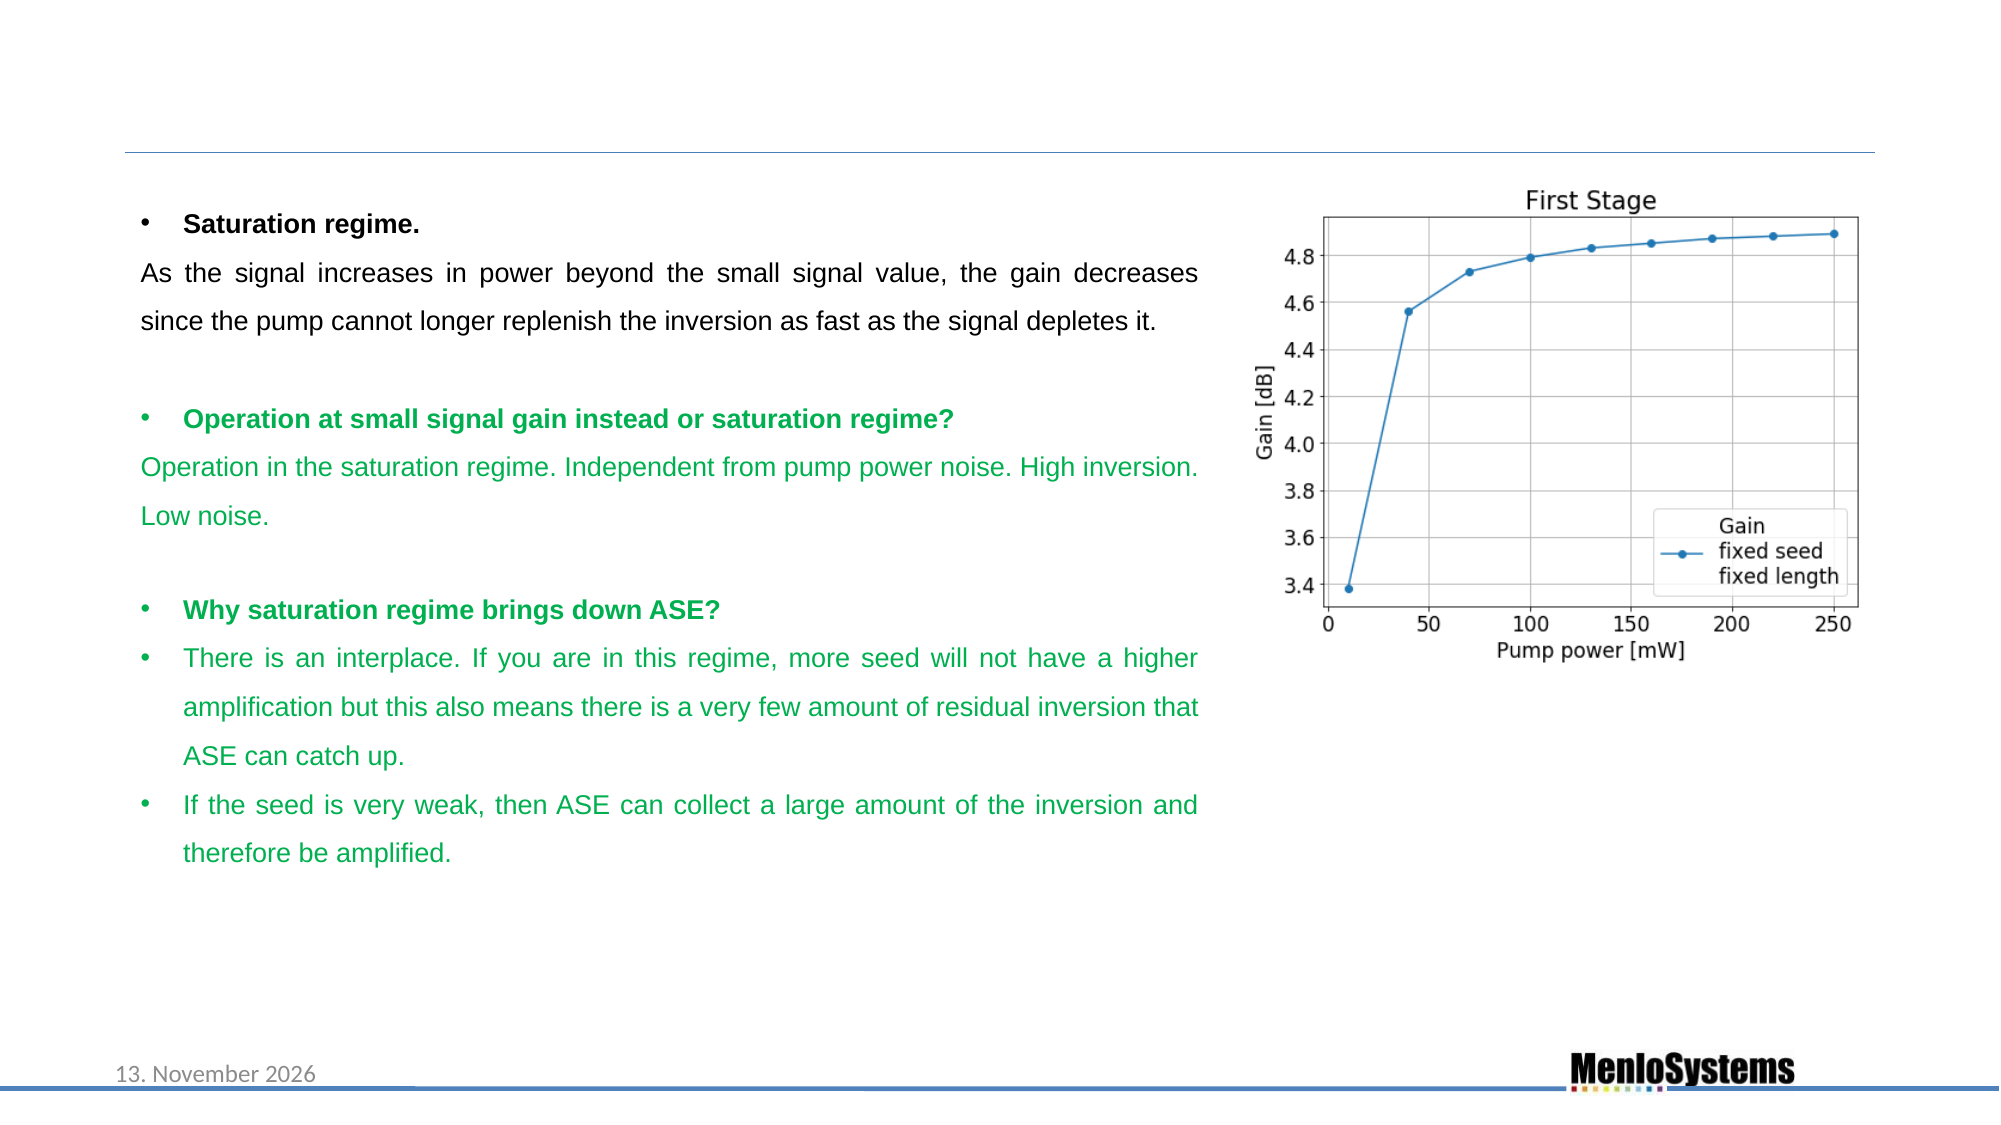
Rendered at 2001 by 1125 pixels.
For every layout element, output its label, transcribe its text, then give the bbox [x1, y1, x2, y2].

picture [1570, 1049, 1795, 1096]
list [1247, 182, 1866, 672]
slide_number 15. März 2022 [99, 1042, 567, 1103]
text_box Saturation regime. As the signal increases in power beyond the small signal value, the gain decreases since the pump cannot longer replenish the inversion as fast as the signal depletes it. Operation at small signal gain instead or saturation regime? Operation in the saturation regime. Independent from pump power noise. High inversion. Low noise. Why saturation regime brings down ASE? There is an interplace. If you are in this regime, more seed will not have a higher amplification but this also means there is a very few amount of residual inversion that ASE can catch up. If the seed is very weak, then ASE can collect a large amount of the inversion and therefore be amplified. [125, 182, 1213, 973]
